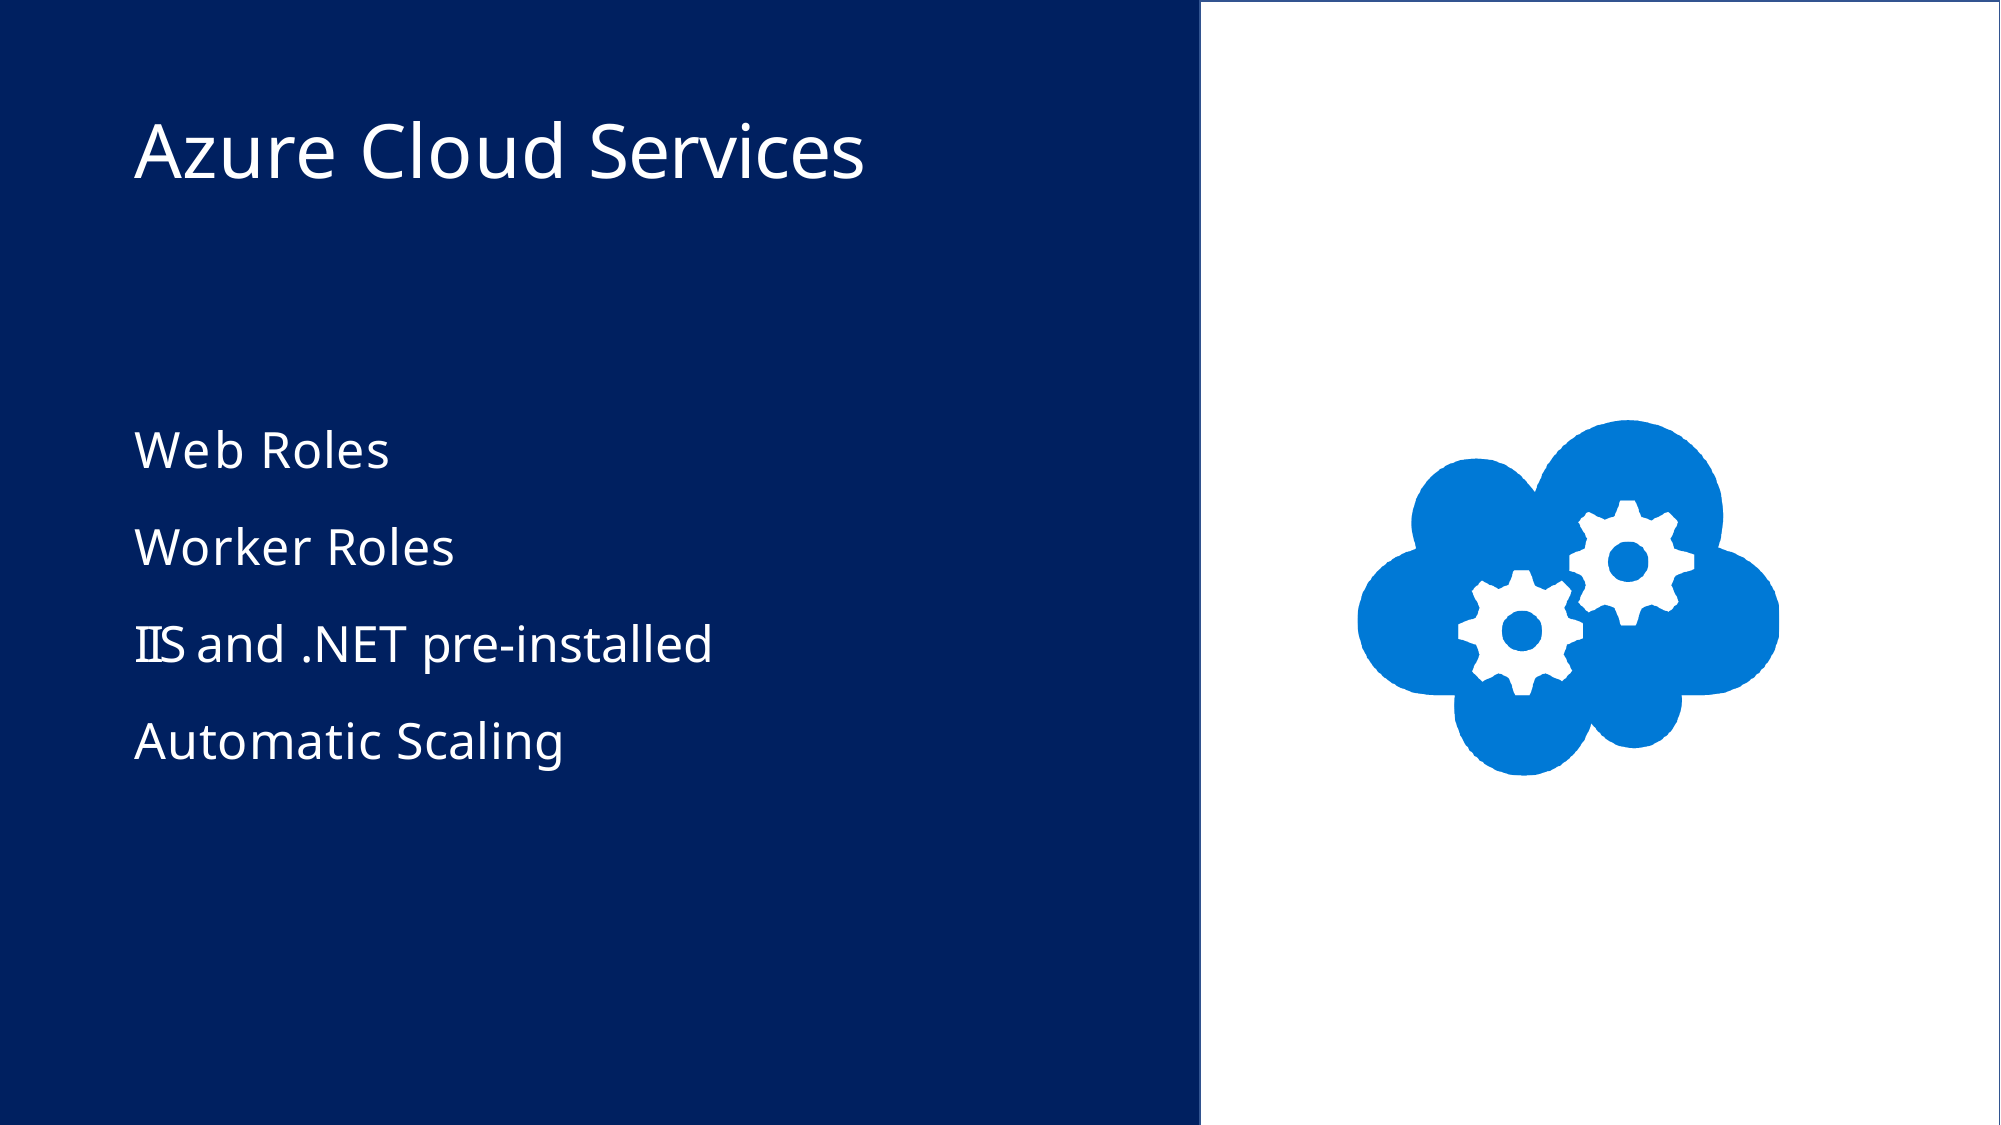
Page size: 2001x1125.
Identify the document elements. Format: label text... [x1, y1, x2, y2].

text_box [1199, 0, 2000, 1125]
title Azure Cloud Services [132, 52, 925, 243]
text_box Web Roles Worker Roles IIS and .NET pre-installed Automatic Scaling [132, 416, 775, 770]
text_box [1357, 420, 1780, 776]
